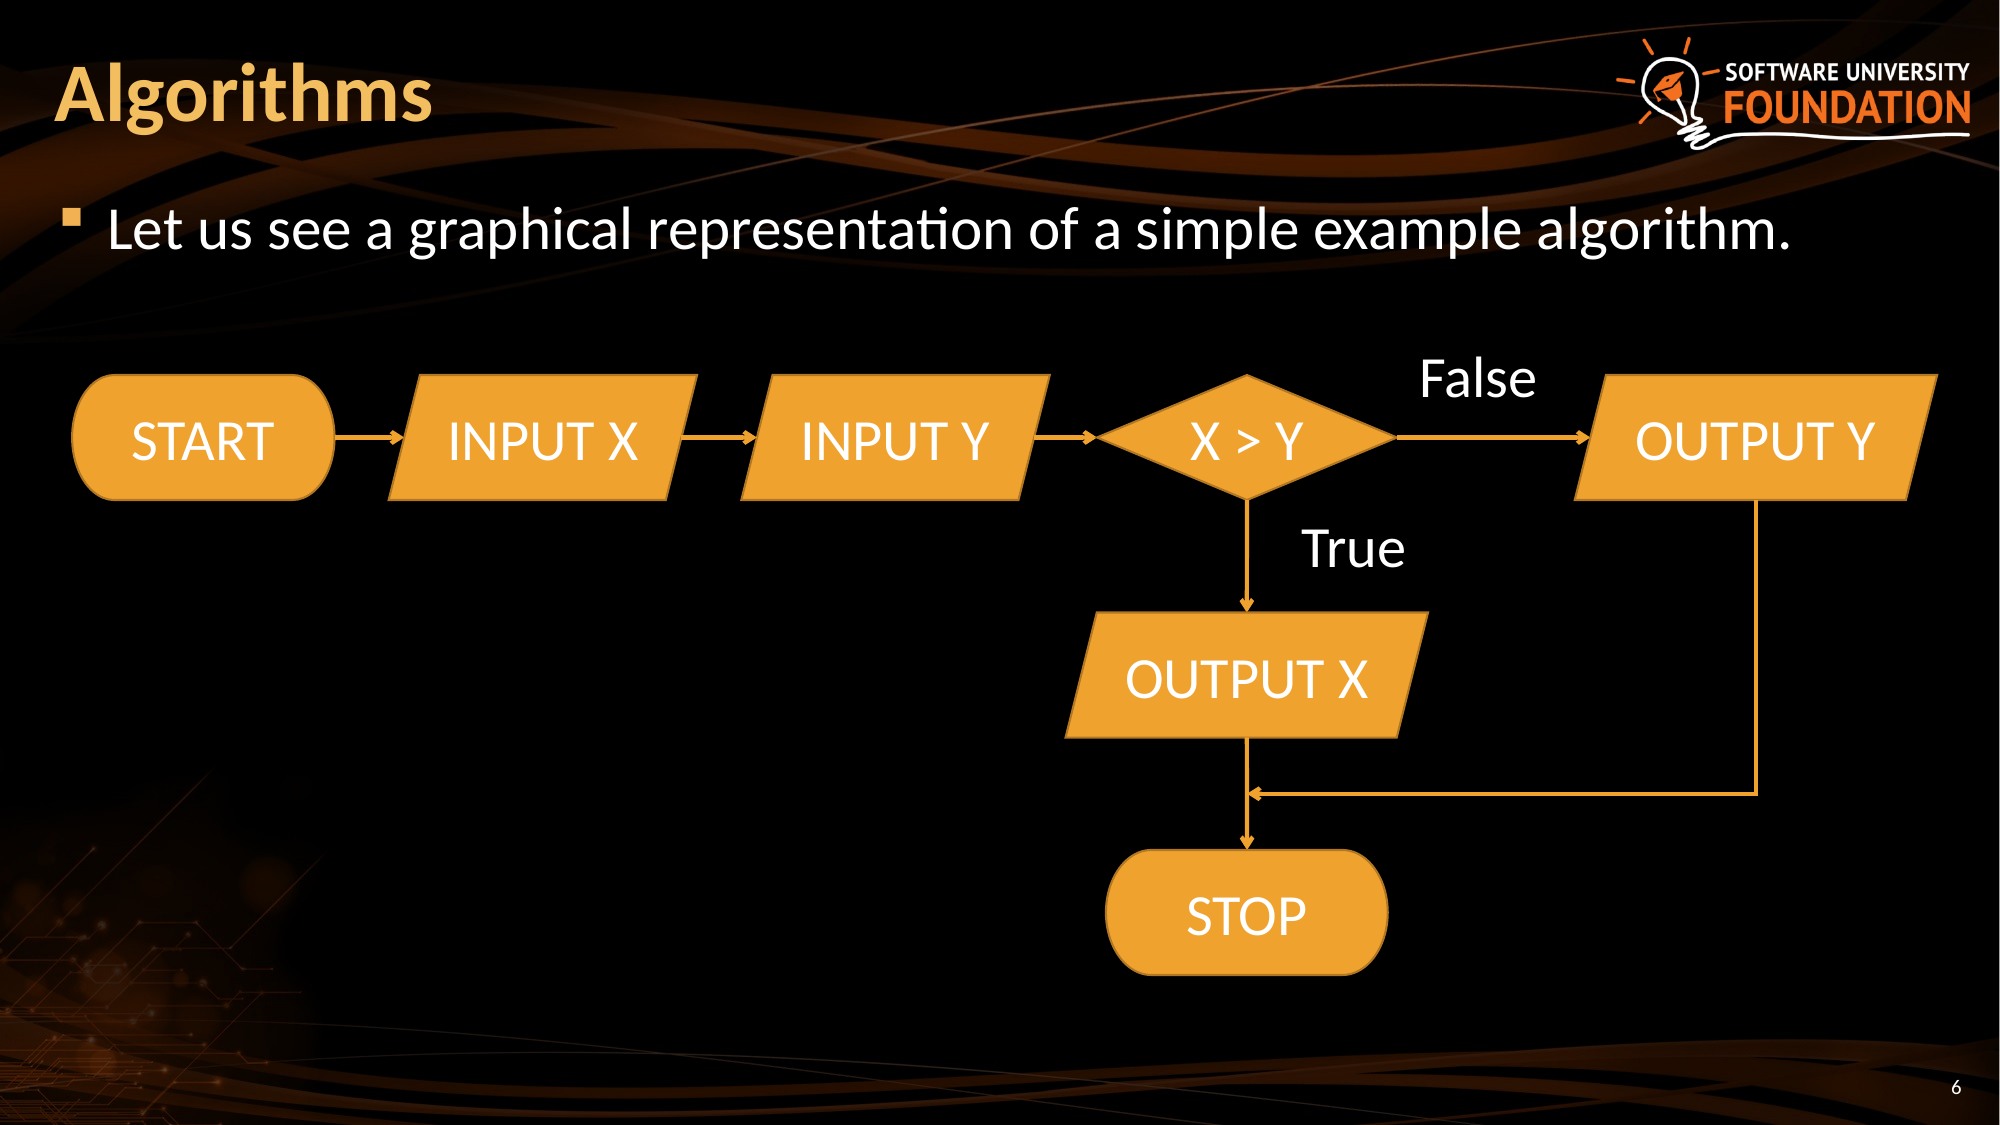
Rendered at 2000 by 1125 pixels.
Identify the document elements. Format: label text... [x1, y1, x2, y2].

text_box START [71, 373, 336, 502]
slide_number 6 [1897, 1070, 1968, 1103]
text_box STOP [1104, 848, 1389, 977]
text_box OUTPUT Y [1600, 373, 1939, 502]
text_box INPUT X [387, 373, 699, 502]
text_box INPUT Y [739, 373, 1052, 502]
picture [0, 0, 2000, 1125]
list Let us see a graphical representation of a simple example algorithm. [39, 182, 1865, 333]
text_box X > Y [1095, 373, 1354, 500]
text_box Algorithms [37, 3, 1609, 186]
text_box OUTPUT X [1064, 611, 1354, 739]
text_box False [1404, 332, 1553, 392]
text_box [1354, 392, 1649, 902]
text_box True [1286, 501, 1354, 587]
